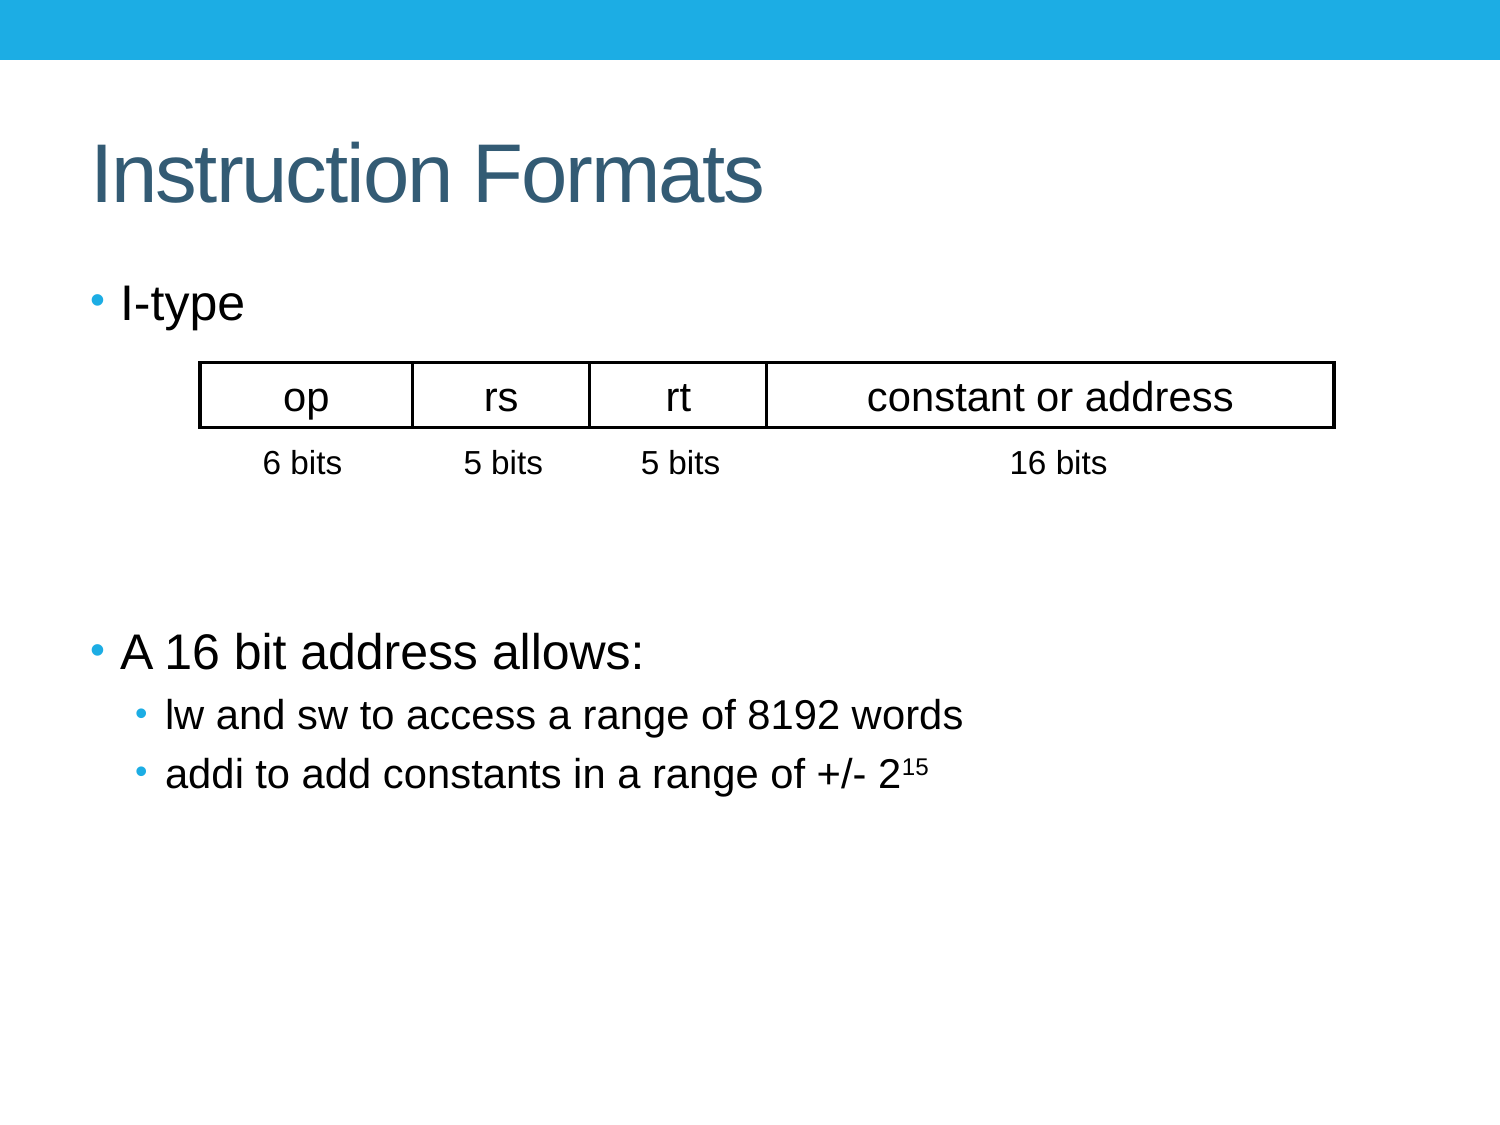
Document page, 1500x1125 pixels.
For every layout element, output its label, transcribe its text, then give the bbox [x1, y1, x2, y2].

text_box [199, 362, 1335, 490]
list I-type A 16 bit address allows: lw and sw to access a range of 8192 words addi to add constants in a range of +/- 215 [75, 262, 1425, 1063]
title Instruction Formats [75, 87, 1425, 250]
